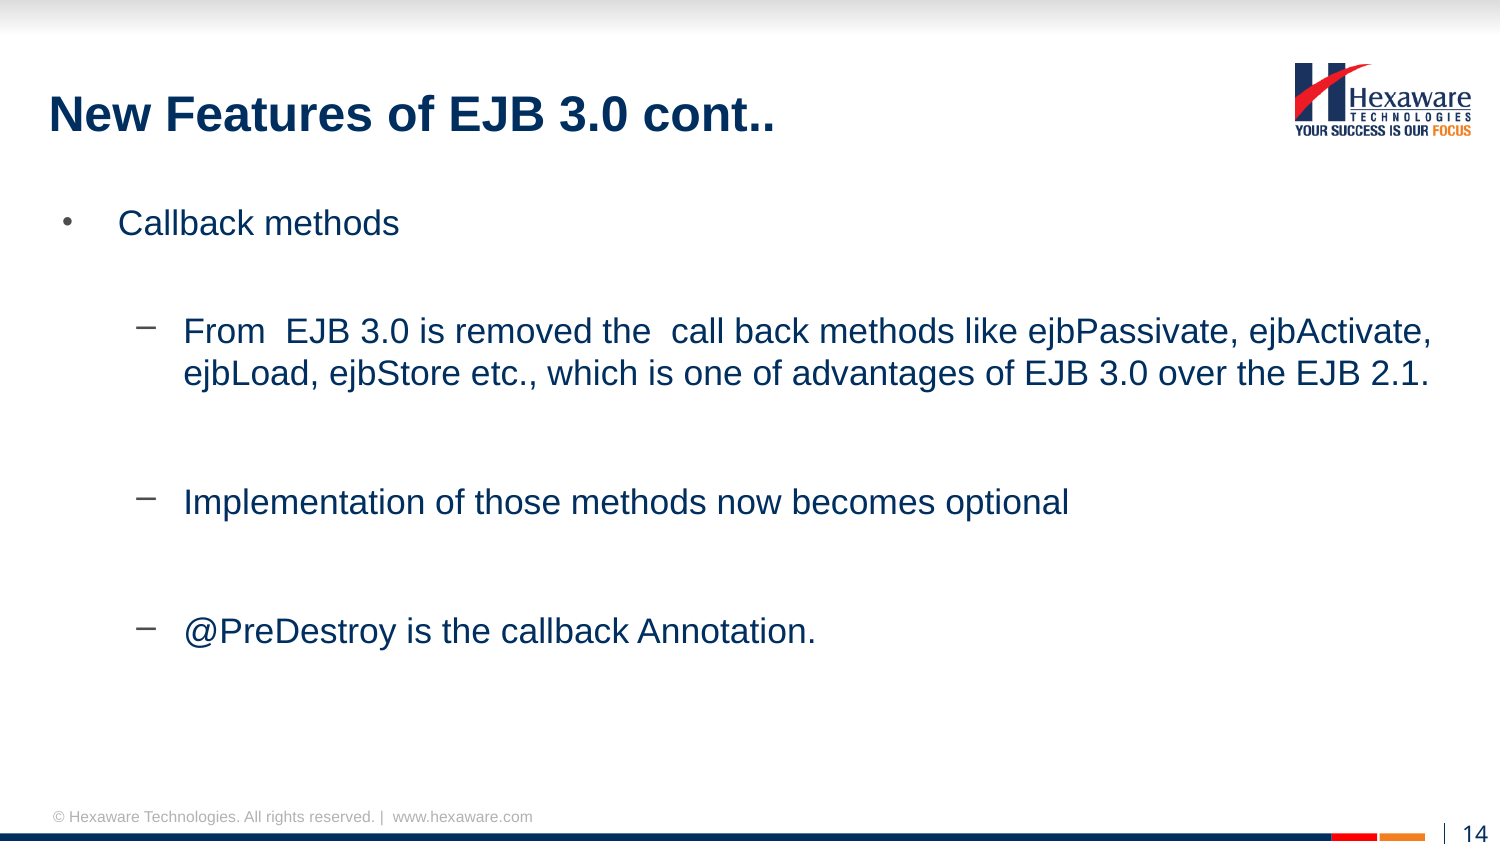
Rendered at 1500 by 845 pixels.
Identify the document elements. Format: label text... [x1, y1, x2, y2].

list Callback methods From EJB 3.0 is removed the call back methods like ejbPassivate, ejbActivate, ejbLoad, ejbStore etc., which is one of advantages of EJB 3.0 over the EJB 2.1. Implementation of those methods now becomes optional @PreDestroy is the callback Annotation. [50, 194, 1450, 798]
picture [1295, 63, 1471, 136]
title New Features of EJB 3.0 cont.. [37, 73, 1125, 149]
